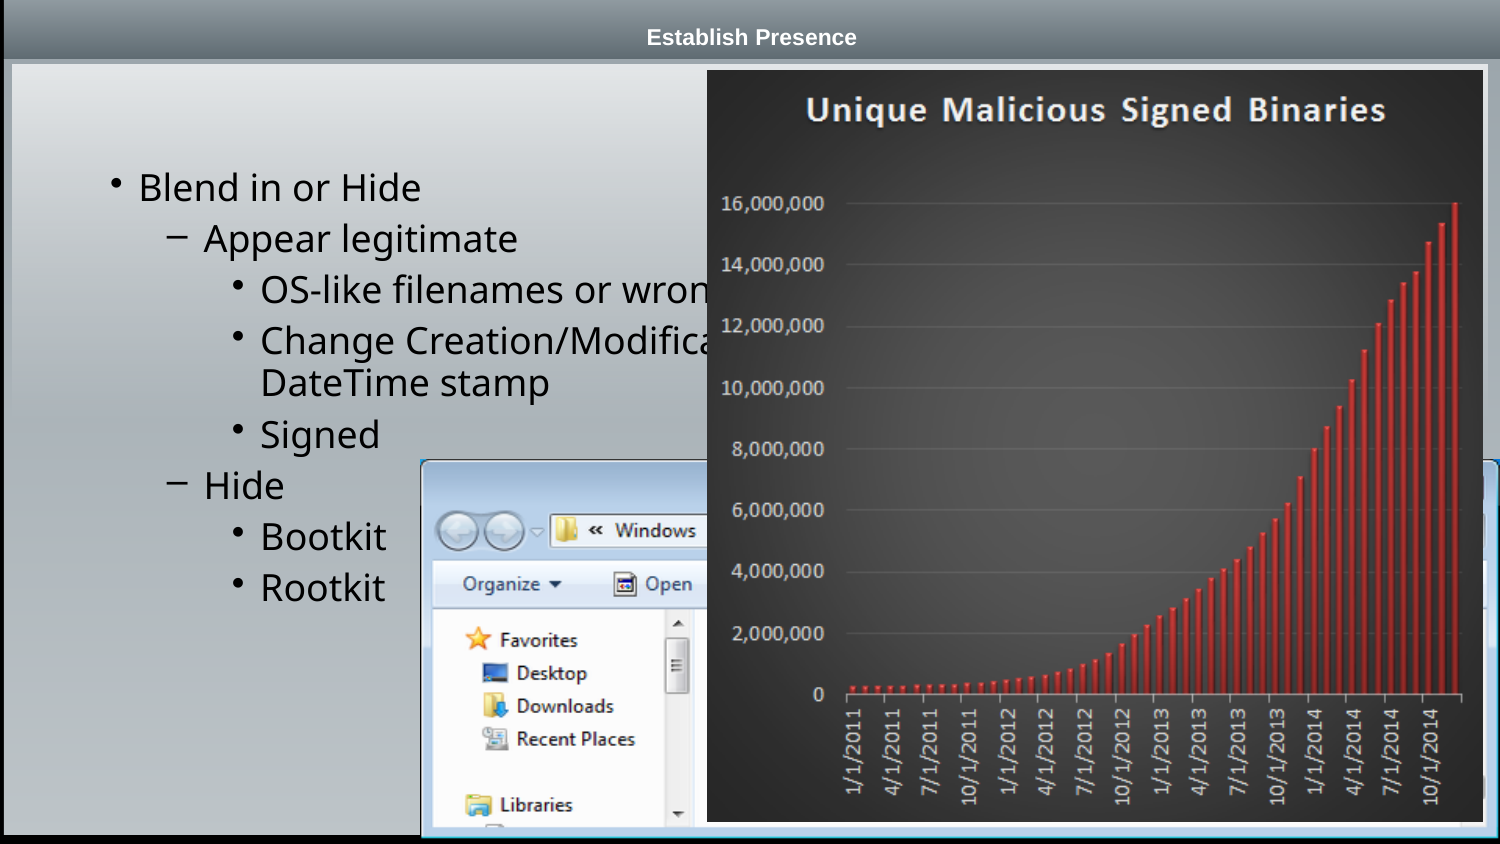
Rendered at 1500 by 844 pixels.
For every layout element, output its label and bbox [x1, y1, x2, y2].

text_box [3, 0, 1500, 835]
picture [420, 70, 1500, 842]
